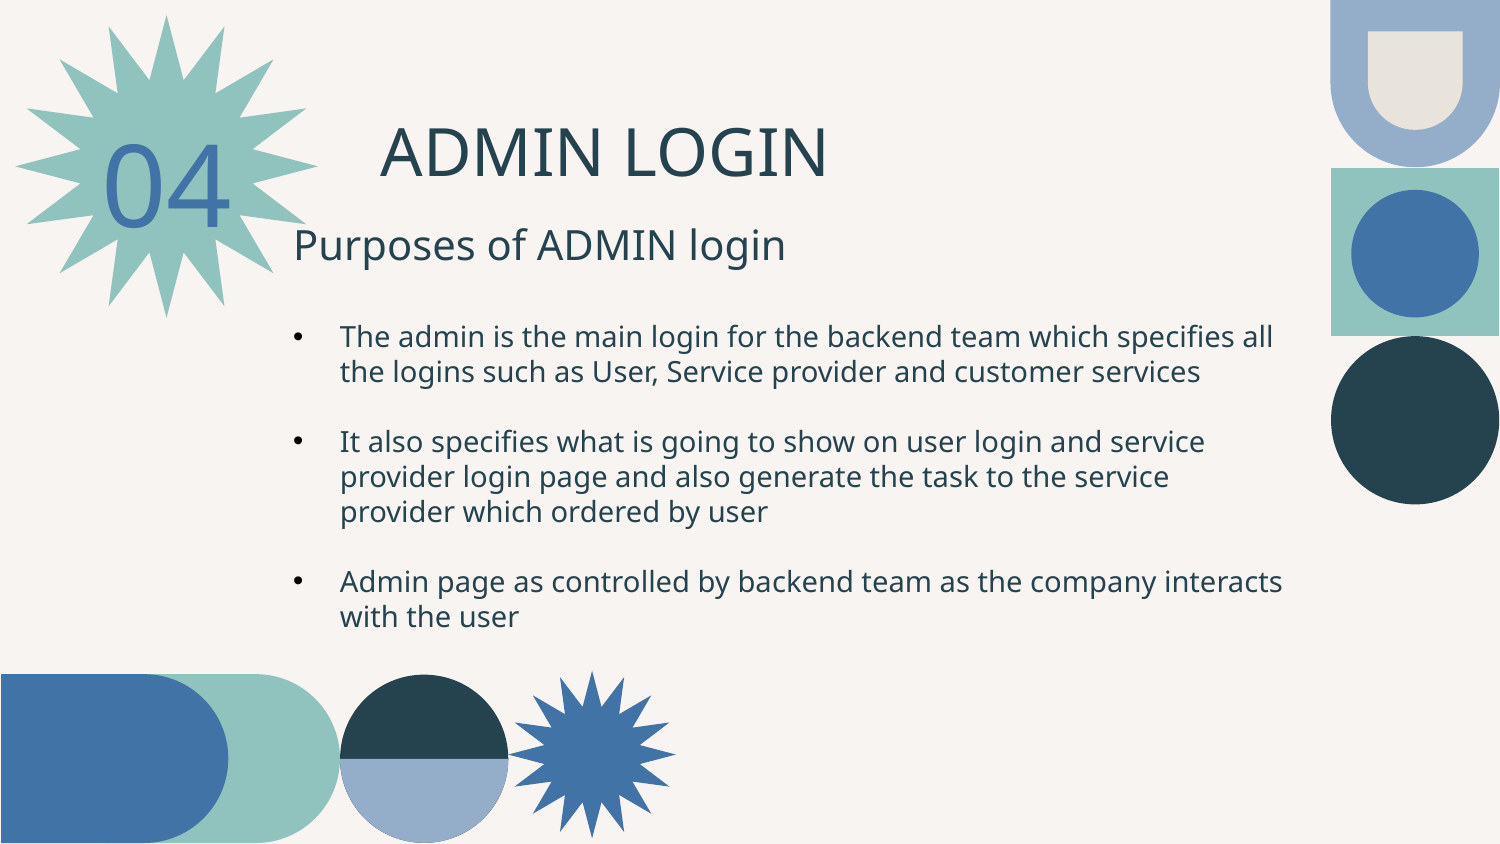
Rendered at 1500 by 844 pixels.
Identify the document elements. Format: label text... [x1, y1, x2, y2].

text_box [26, 14, 307, 133]
text_box 04 [59, 120, 274, 244]
text_box Purposes of ADMIN login The admin is the main login for the backend team which specifies all the logins such as User, Service provider and customer services It also specifies what is going to show on user login and service provider login page and also generate the task to the service provider which ordered by user Admin page as controlled by backend team as the company interacts with the user [278, 210, 1307, 691]
title ADMIN LOGIN [365, 70, 1344, 229]
text_box [26, 199, 59, 225]
text_box [108, 244, 225, 318]
text_box [59, 244, 110, 274]
text_box [15, 154, 59, 178]
text_box [274, 154, 318, 178]
text_box [223, 244, 274, 274]
text_box [274, 199, 307, 225]
